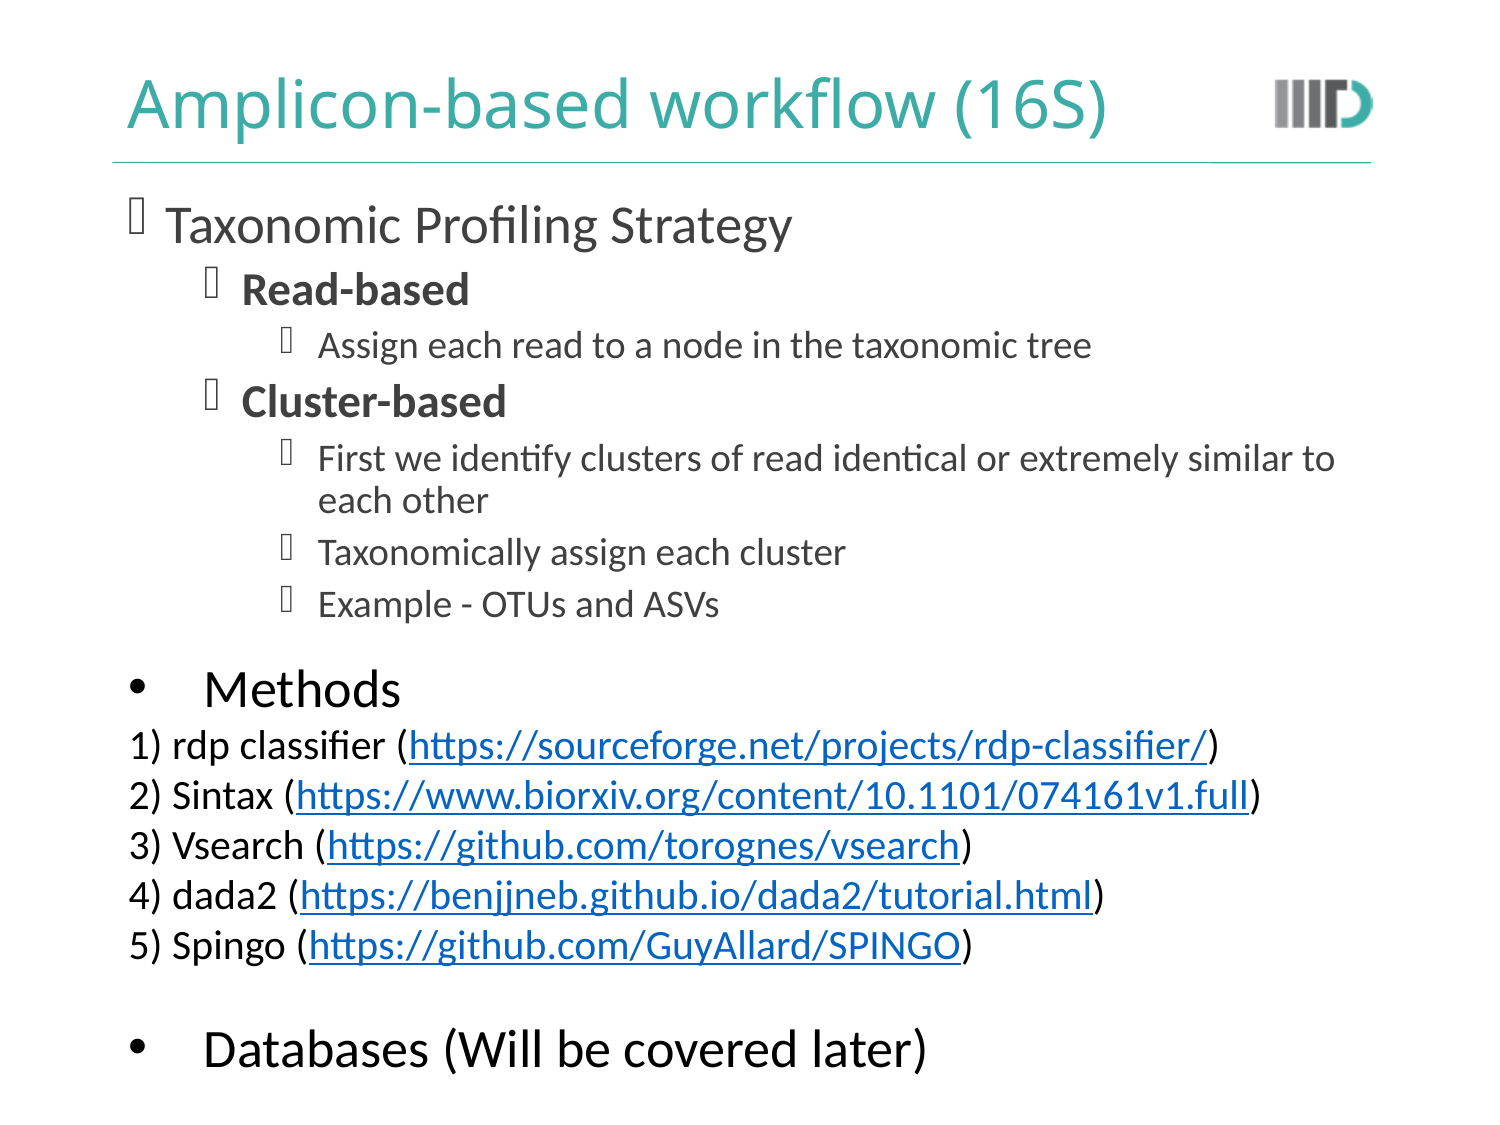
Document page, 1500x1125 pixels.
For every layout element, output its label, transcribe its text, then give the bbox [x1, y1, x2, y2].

text_box Methods 1) rdp classifier (https://sourceforge.net/projects/rdp-classifier/) 2) Sintax (https://www.biorxiv.org/content/10.1101/074161v1.full) 3) Vsearch (https://github.com/torognes/vsearch) 4) dada2 (https://benjjneb.github.io/dada2/tutorial.html) 5) Spingo (https://github.com/GuyAllard/SPINGO) Databases (Will be covered later) [114, 645, 1337, 1086]
title Amplicon-based workflow (16S) [112, 52, 1236, 163]
picture [1256, 67, 1388, 141]
list Taxonomic Profiling Strategy Read-based Assign each read to a node in the taxonomic tree Cluster-based First we identify clusters of read identical or extremely similar to each other Taxonomically assign each cluster Example - OTUs and ASVs [112, 188, 1388, 637]
